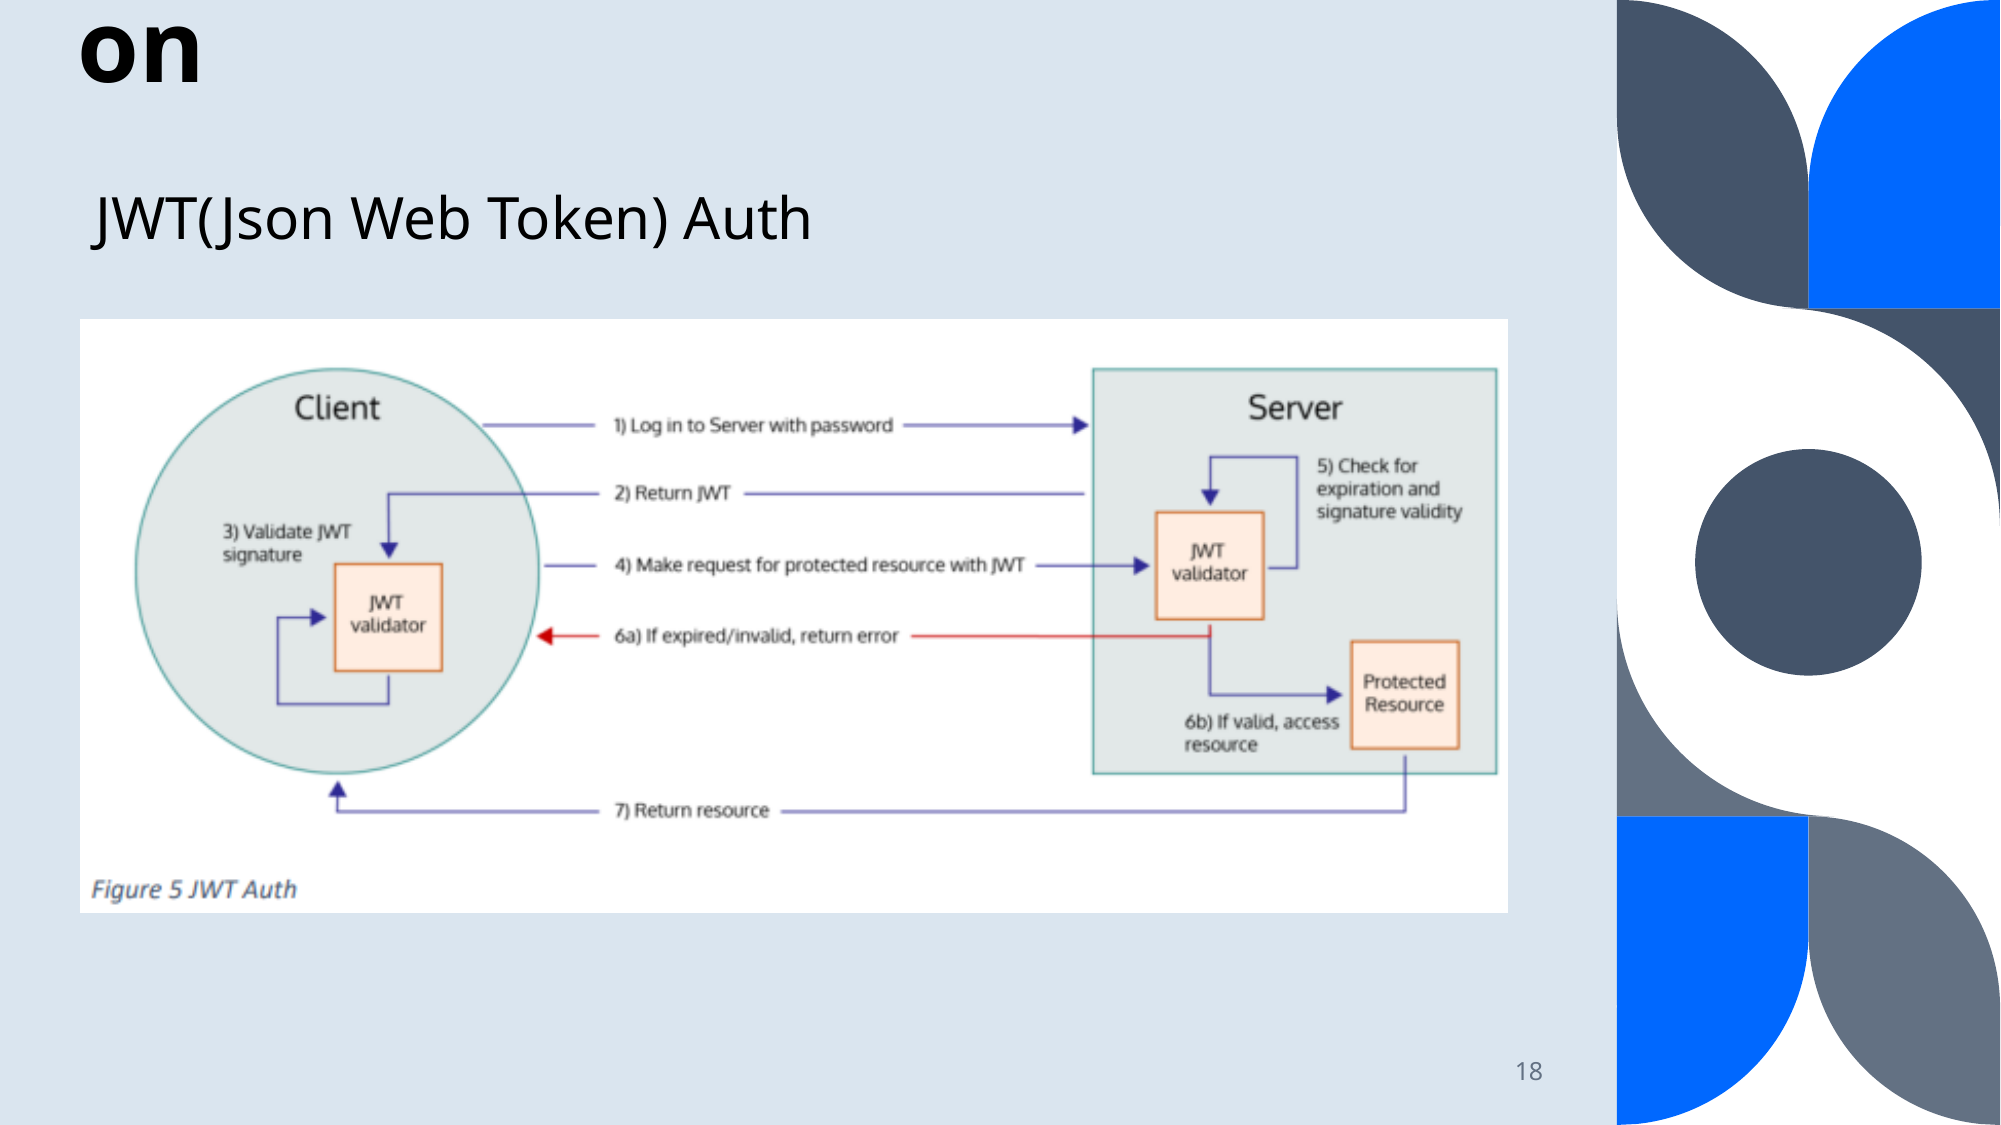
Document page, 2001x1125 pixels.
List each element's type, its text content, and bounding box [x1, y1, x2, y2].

title Authentication [78, 2, 755, 112]
slide_number 18 [1366, 1042, 1559, 1103]
text_box JWT(Json Web Token) Auth [80, 181, 1317, 319]
picture [80, 319, 1508, 913]
